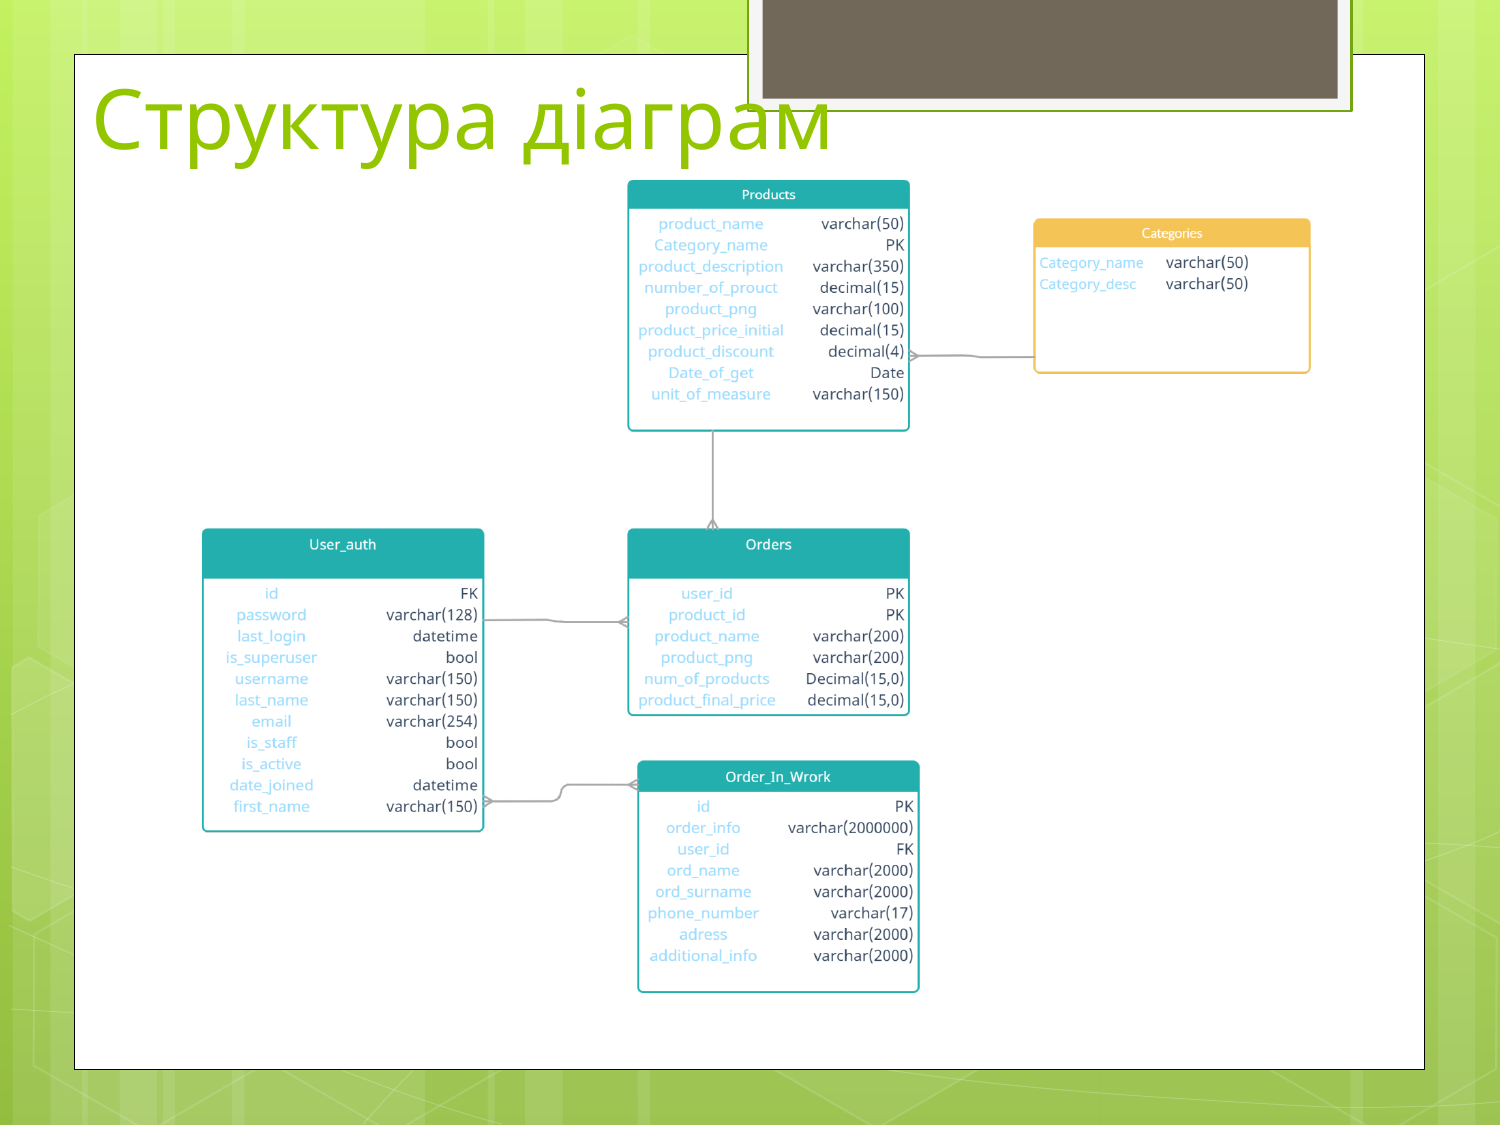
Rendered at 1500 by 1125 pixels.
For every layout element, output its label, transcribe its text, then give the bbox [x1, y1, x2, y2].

picture [182, 160, 1329, 1011]
title Структура діаграм [76, 0, 1229, 174]
